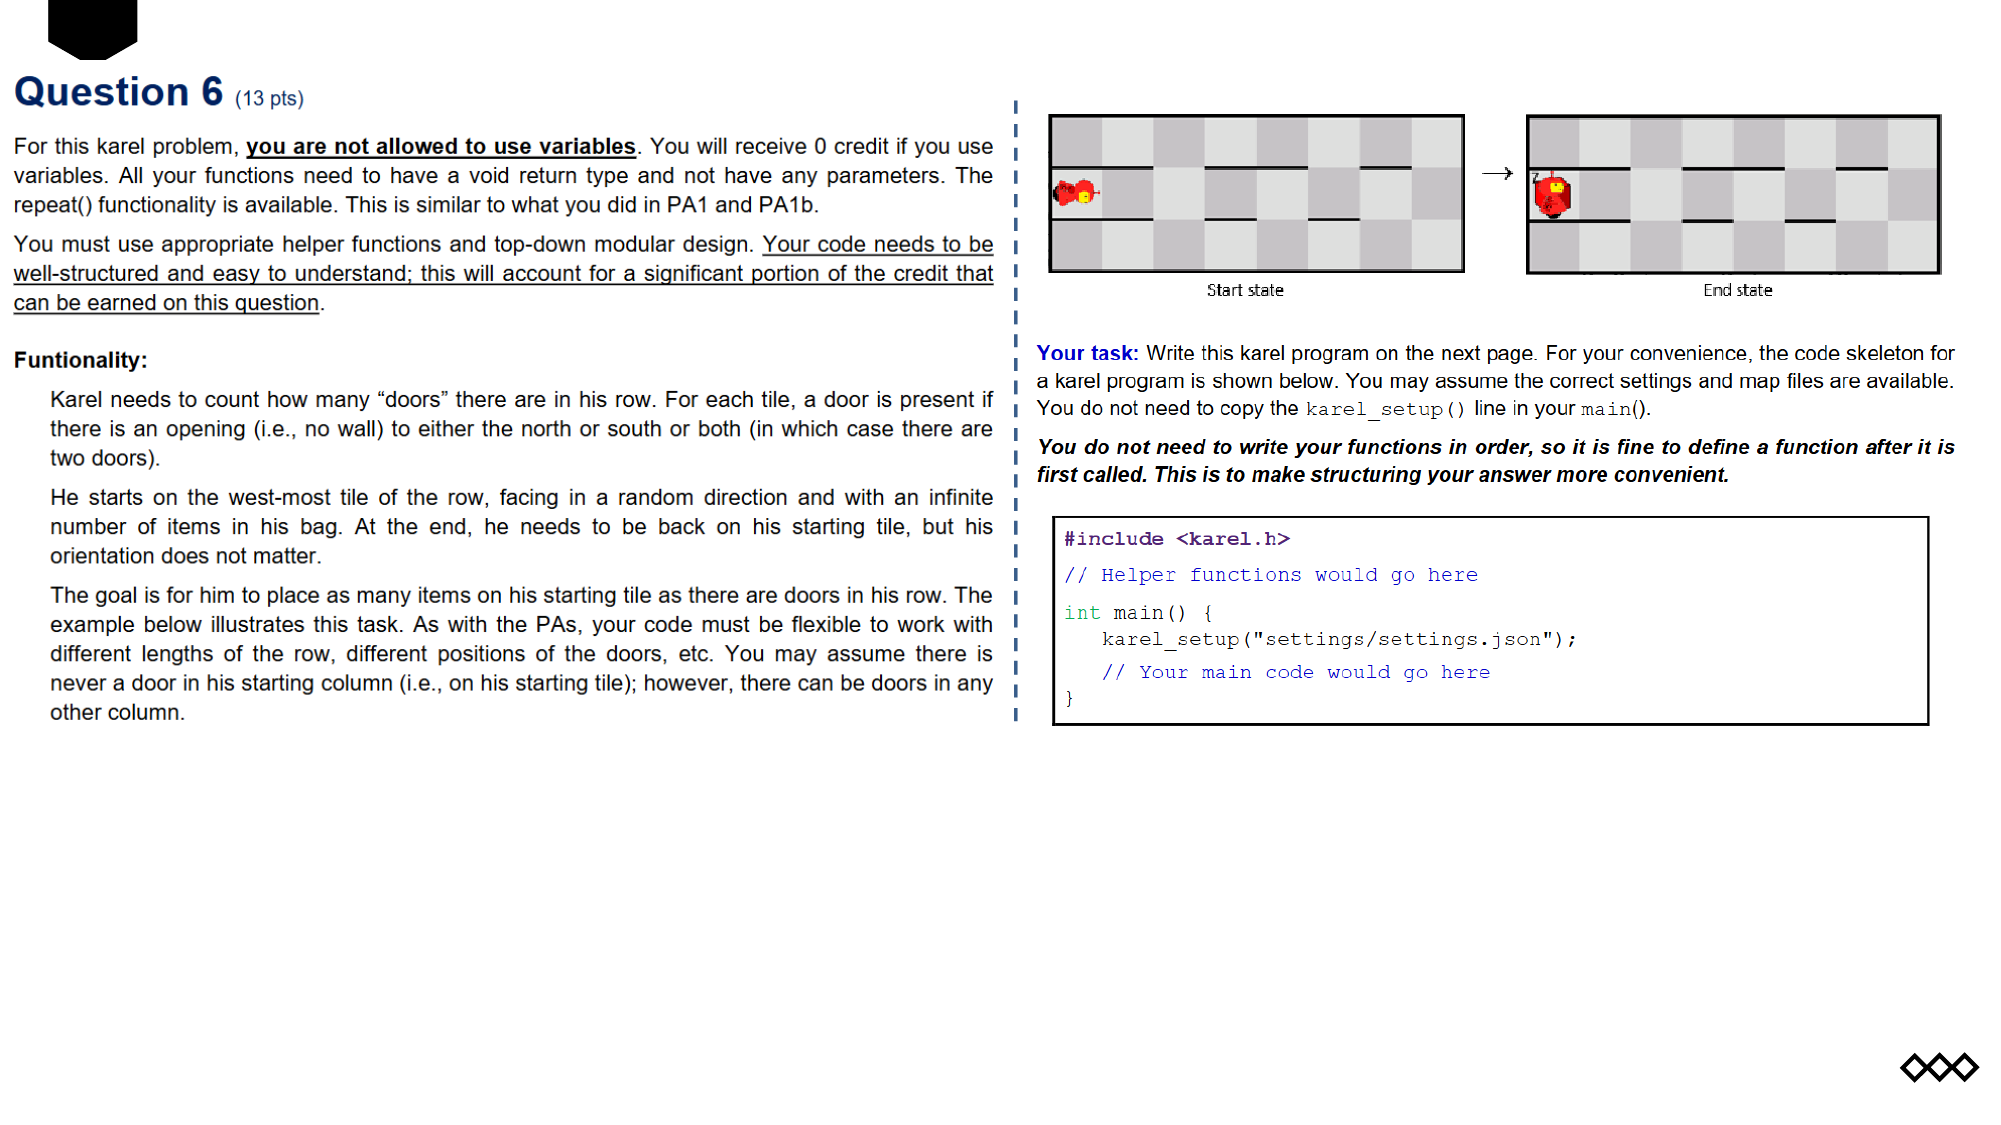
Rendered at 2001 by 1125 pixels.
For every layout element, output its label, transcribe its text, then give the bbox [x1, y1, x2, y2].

picture [0, 60, 1002, 742]
text_box [48, 0, 138, 58]
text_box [1902, 1054, 1977, 1081]
picture [1014, 96, 1965, 729]
text_box 知识分析 [1006, 67, 1015, 101]
